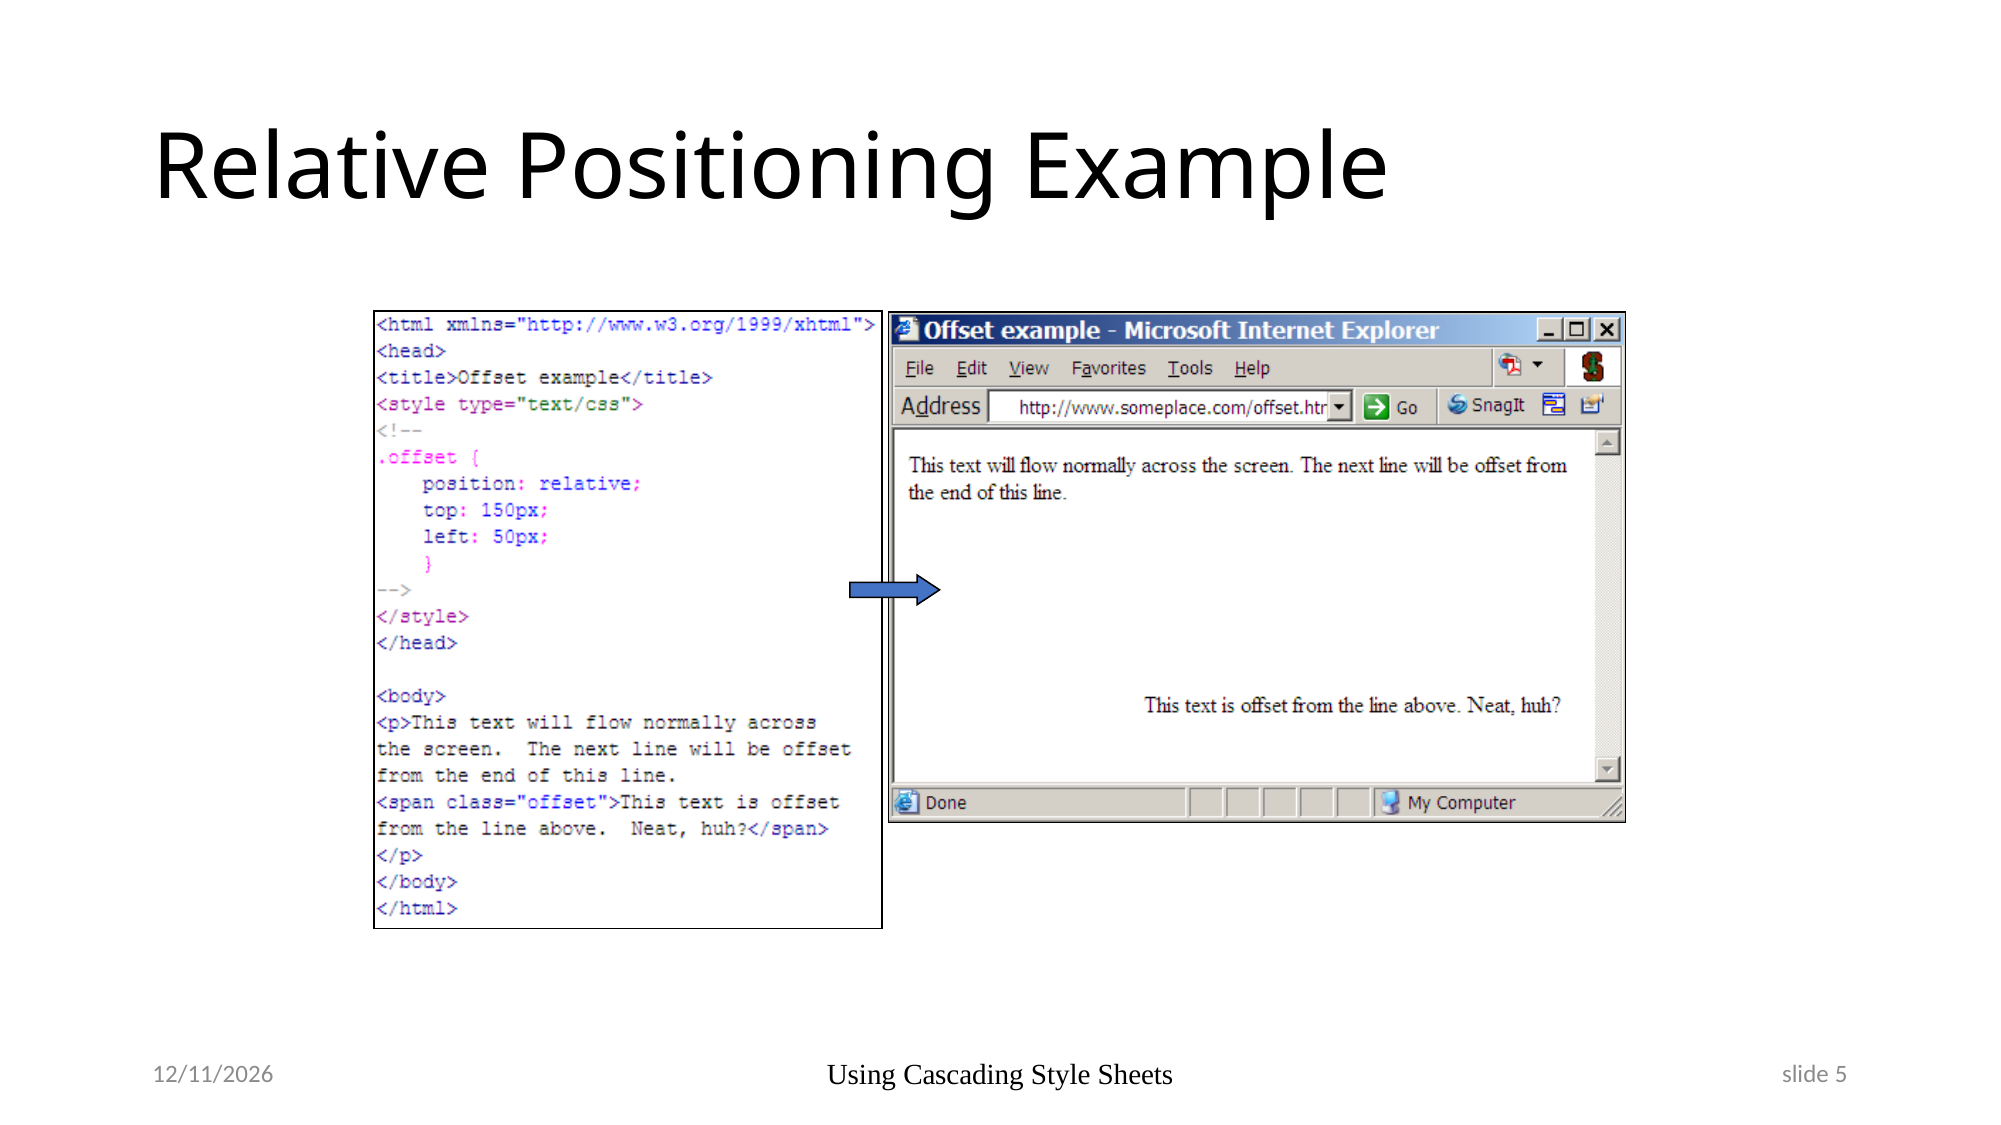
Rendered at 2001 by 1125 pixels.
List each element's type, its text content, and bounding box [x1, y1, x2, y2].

picture [374, 311, 882, 928]
picture [888, 312, 1625, 822]
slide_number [137, 1042, 588, 1103]
footer Using Cascading Style Sheets [662, 1042, 1338, 1103]
title Relative Positioning Example [137, 59, 1863, 278]
list [137, 299, 1863, 1014]
text_box [882, 582, 888, 598]
slide_number slide 5 [1412, 1042, 1863, 1103]
